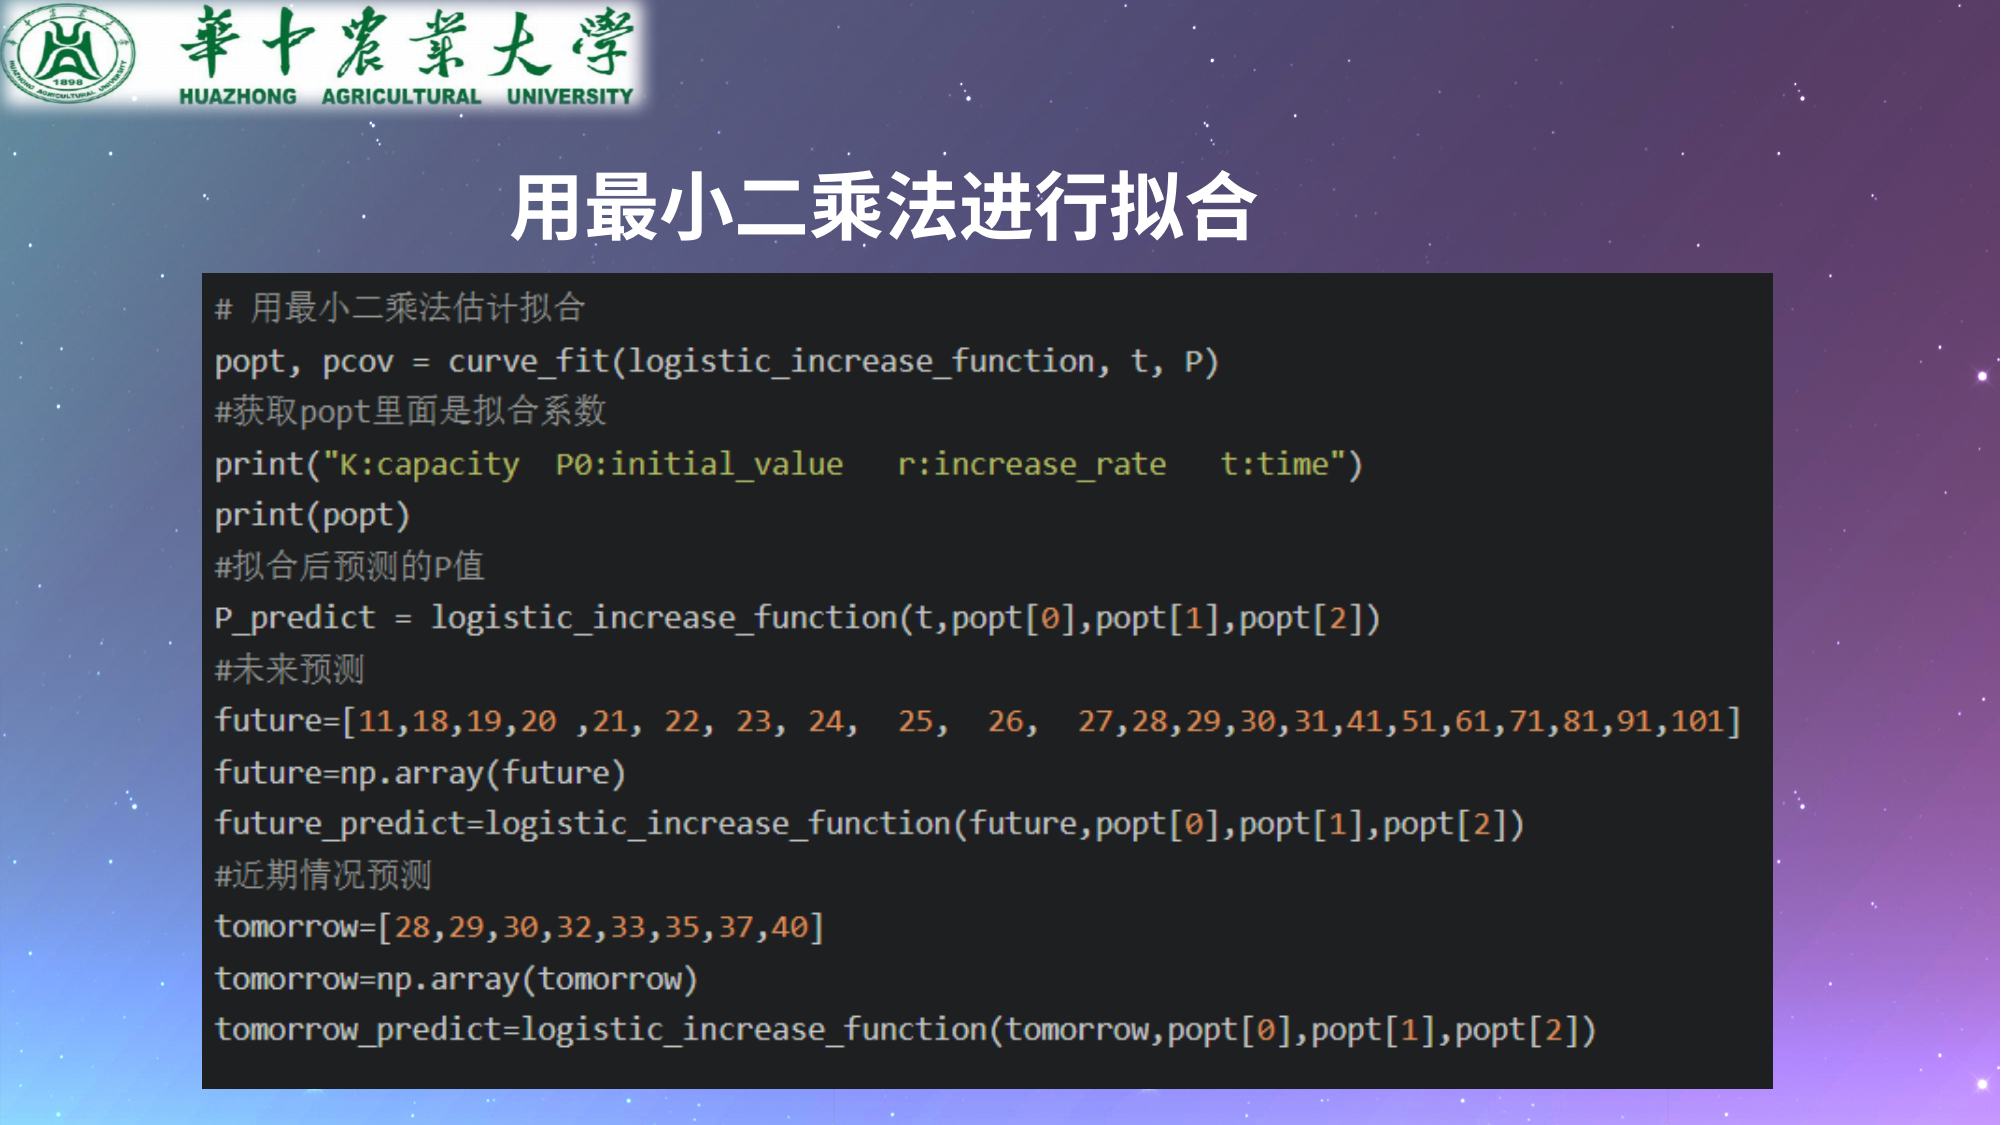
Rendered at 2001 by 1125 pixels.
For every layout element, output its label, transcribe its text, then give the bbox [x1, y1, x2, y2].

text_box 用最小二乘法进行拟合 [494, 152, 1420, 258]
picture [0, 0, 2000, 1125]
